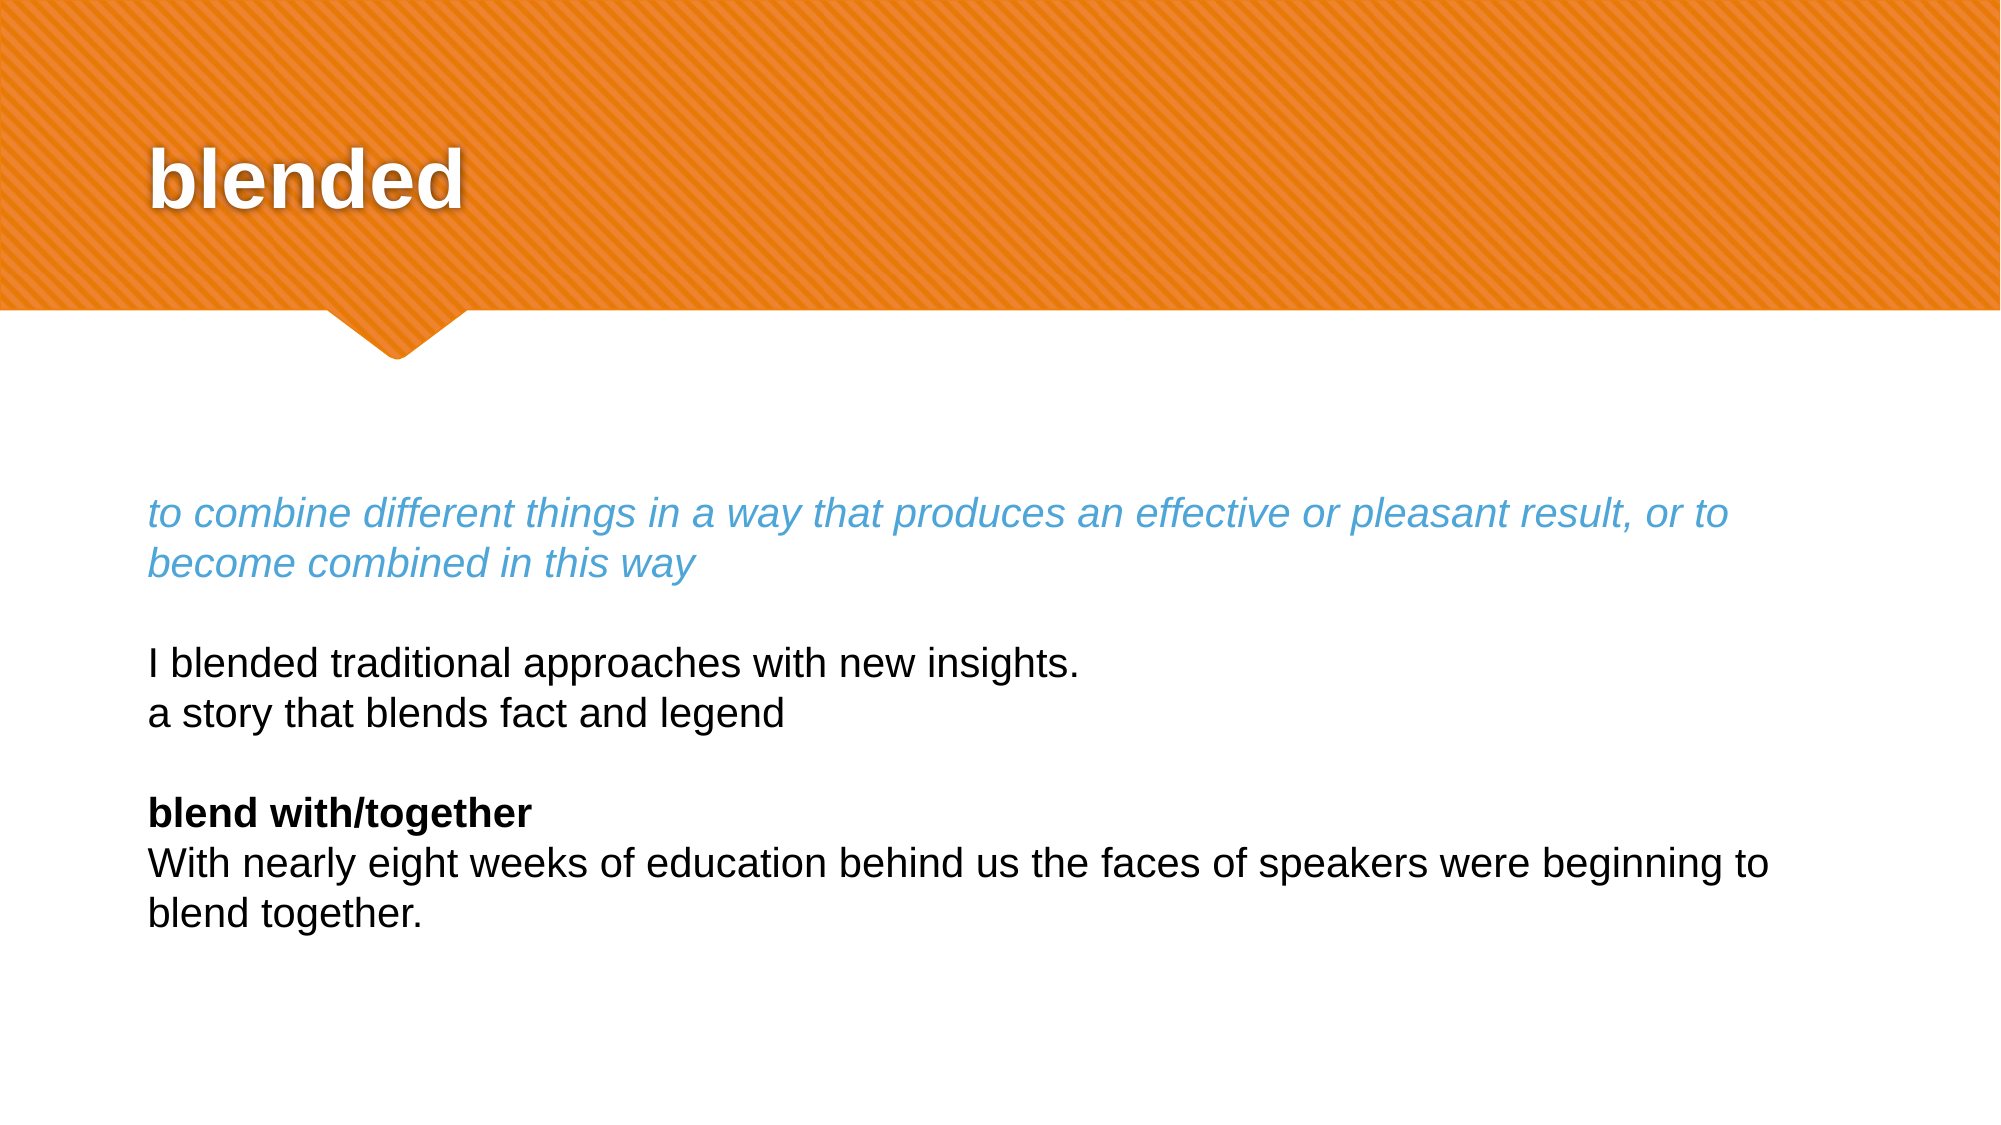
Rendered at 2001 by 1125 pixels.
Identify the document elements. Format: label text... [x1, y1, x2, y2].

title blended [132, 73, 1868, 233]
text_box to combine different things in a way that produces an effective or pleasant result, or to become combined in this way I blended traditional approaches with new insights. a story that blends fact and legend blend with/together With nearly eight weeks of education behind us the faces of speakers were beginning to blend together. [132, 478, 1841, 944]
